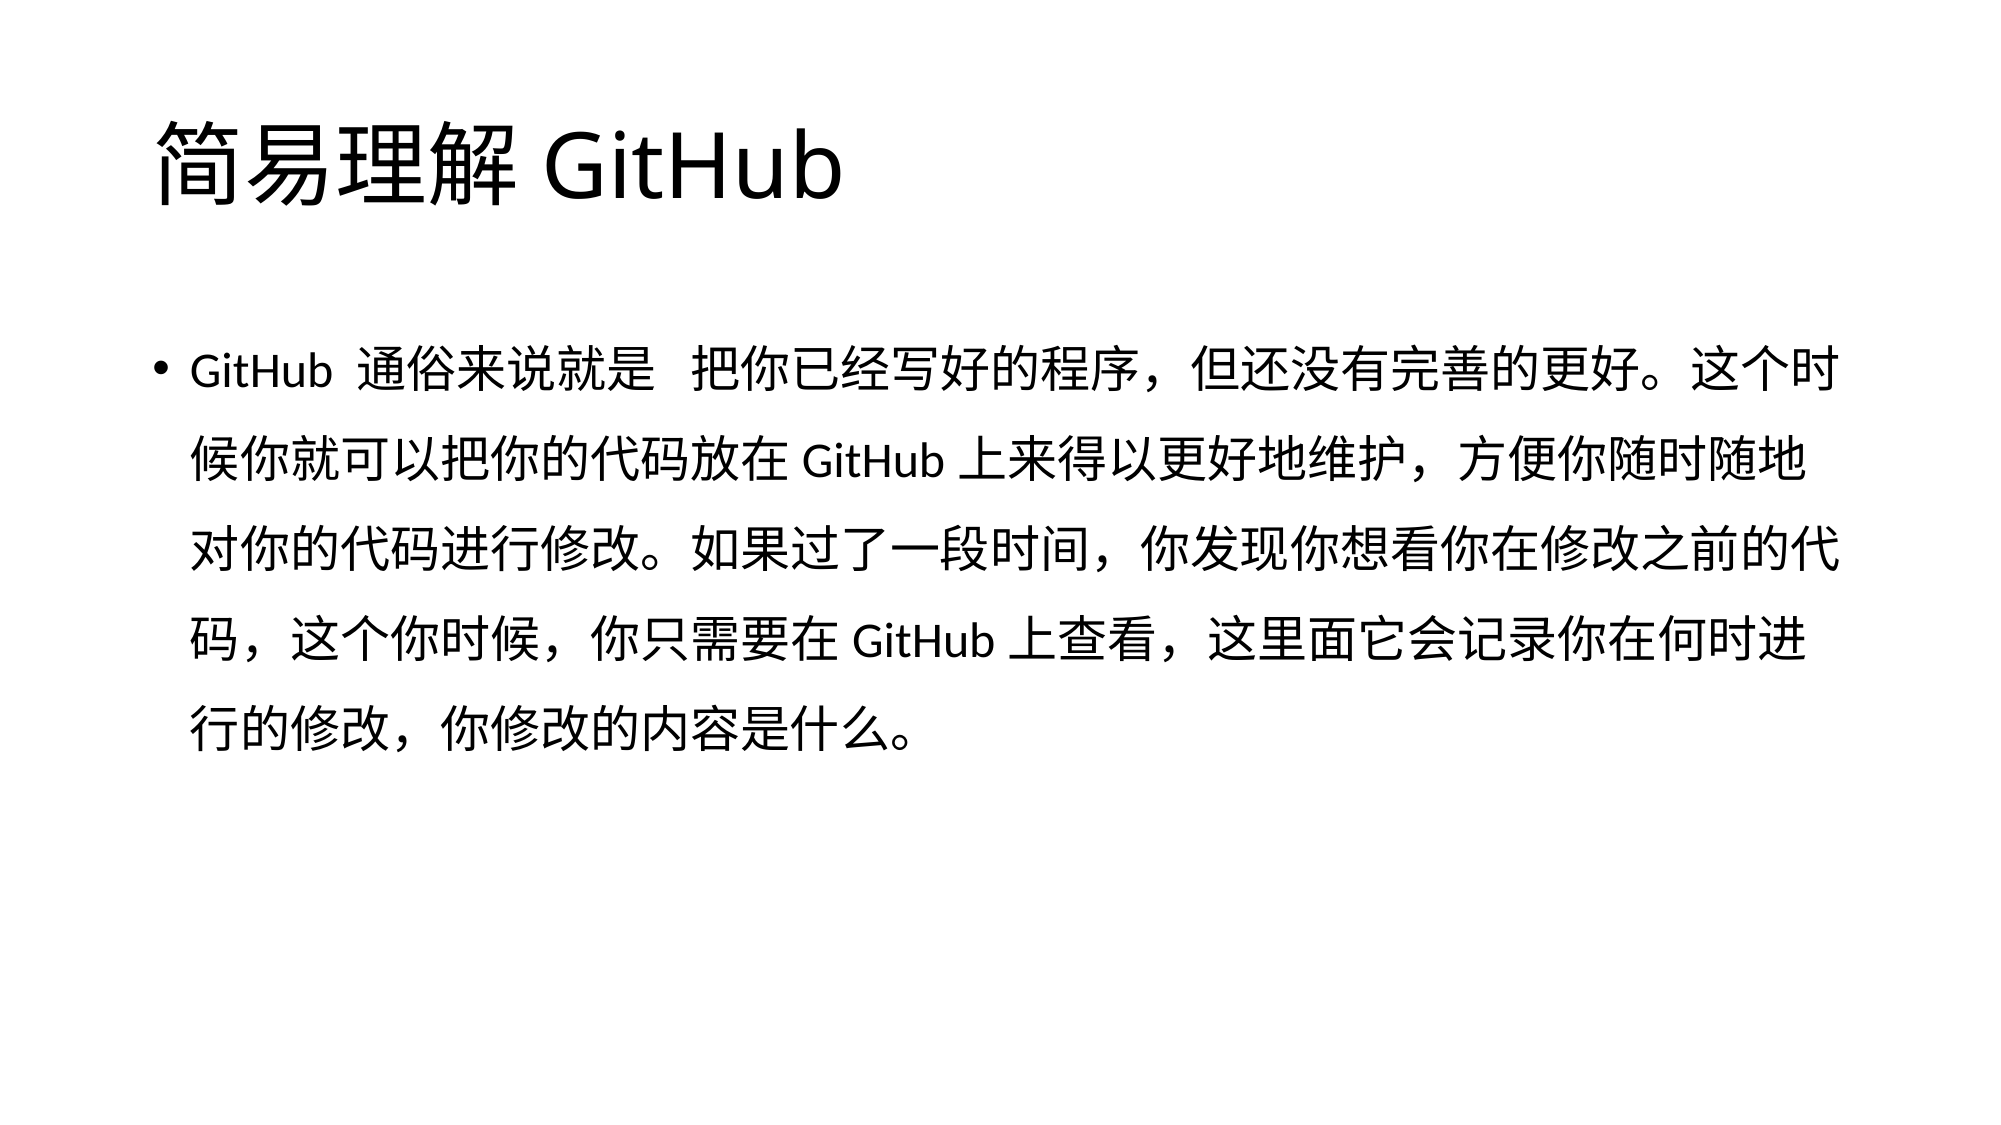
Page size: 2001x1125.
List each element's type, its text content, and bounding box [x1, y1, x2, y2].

title 简易理解GitHub [137, 59, 1863, 278]
list GitHub 通俗来说就是 把你已经写好的程序，但还没有完善的更好。这个时候你就可以把你的代码放在GitHub上来得以更好地维护，方便你随时随地对你的代码进行修改。如果过了一段时间，你发现你想看你在修改之前的代码，这个你时候，你只需要在GitHub上查看，这里面它会记录你在何时进行的修改，你修改的内容是什么。 [137, 299, 1863, 1014]
